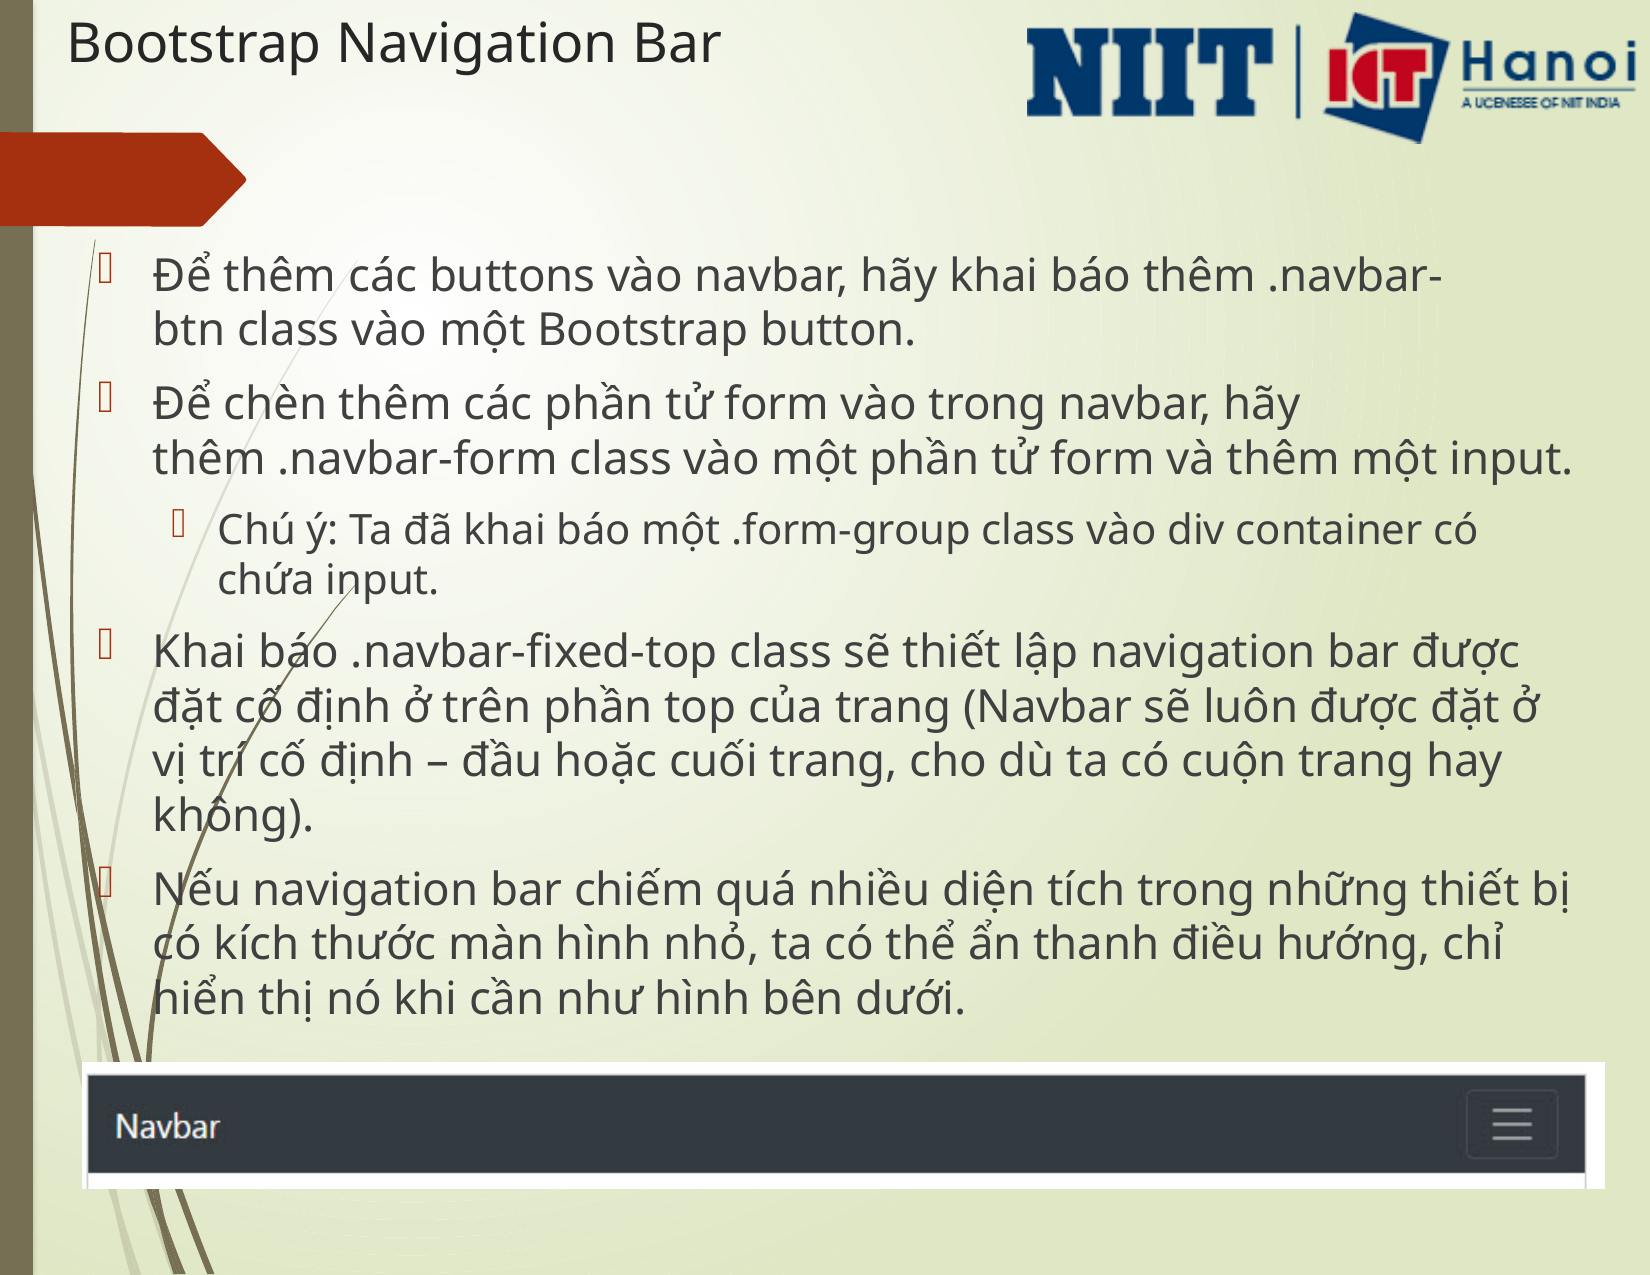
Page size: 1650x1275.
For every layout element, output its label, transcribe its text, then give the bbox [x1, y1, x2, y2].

list Để thêm các buttons vào navbar, hãy khai báo thêm .navbar-btn class vào một Bootstrap button. Để chèn thêm các phần tử form vào trong navbar, hãy thêm .navbar-form class vào một phần tử form và thêm một input. Chú ý: Ta đã khai báo một .form-group class vào div container có chứa input. Khai báo .navbar-fixed-top class sẽ thiết lập navigation bar được đặt cố định ở trên phần top của trang (Navbar sẽ luôn được đặt ở vị trí cố định – đầu hoặc cuối trang, cho dù ta có cuộn trang hay không). Nếu navigation bar chiếm quá nhiều diện tích trong những thiết bị có kích thước màn hình nhỏ, ta có thể ẩn thanh điều hướng, chỉ hiển thị nó khi cần như hình bên dưới. [82, 238, 1599, 1047]
picture [1240, 12, 1637, 144]
picture [82, 1062, 1605, 1189]
title Bootstrap Navigation Bar [51, 0, 1240, 149]
